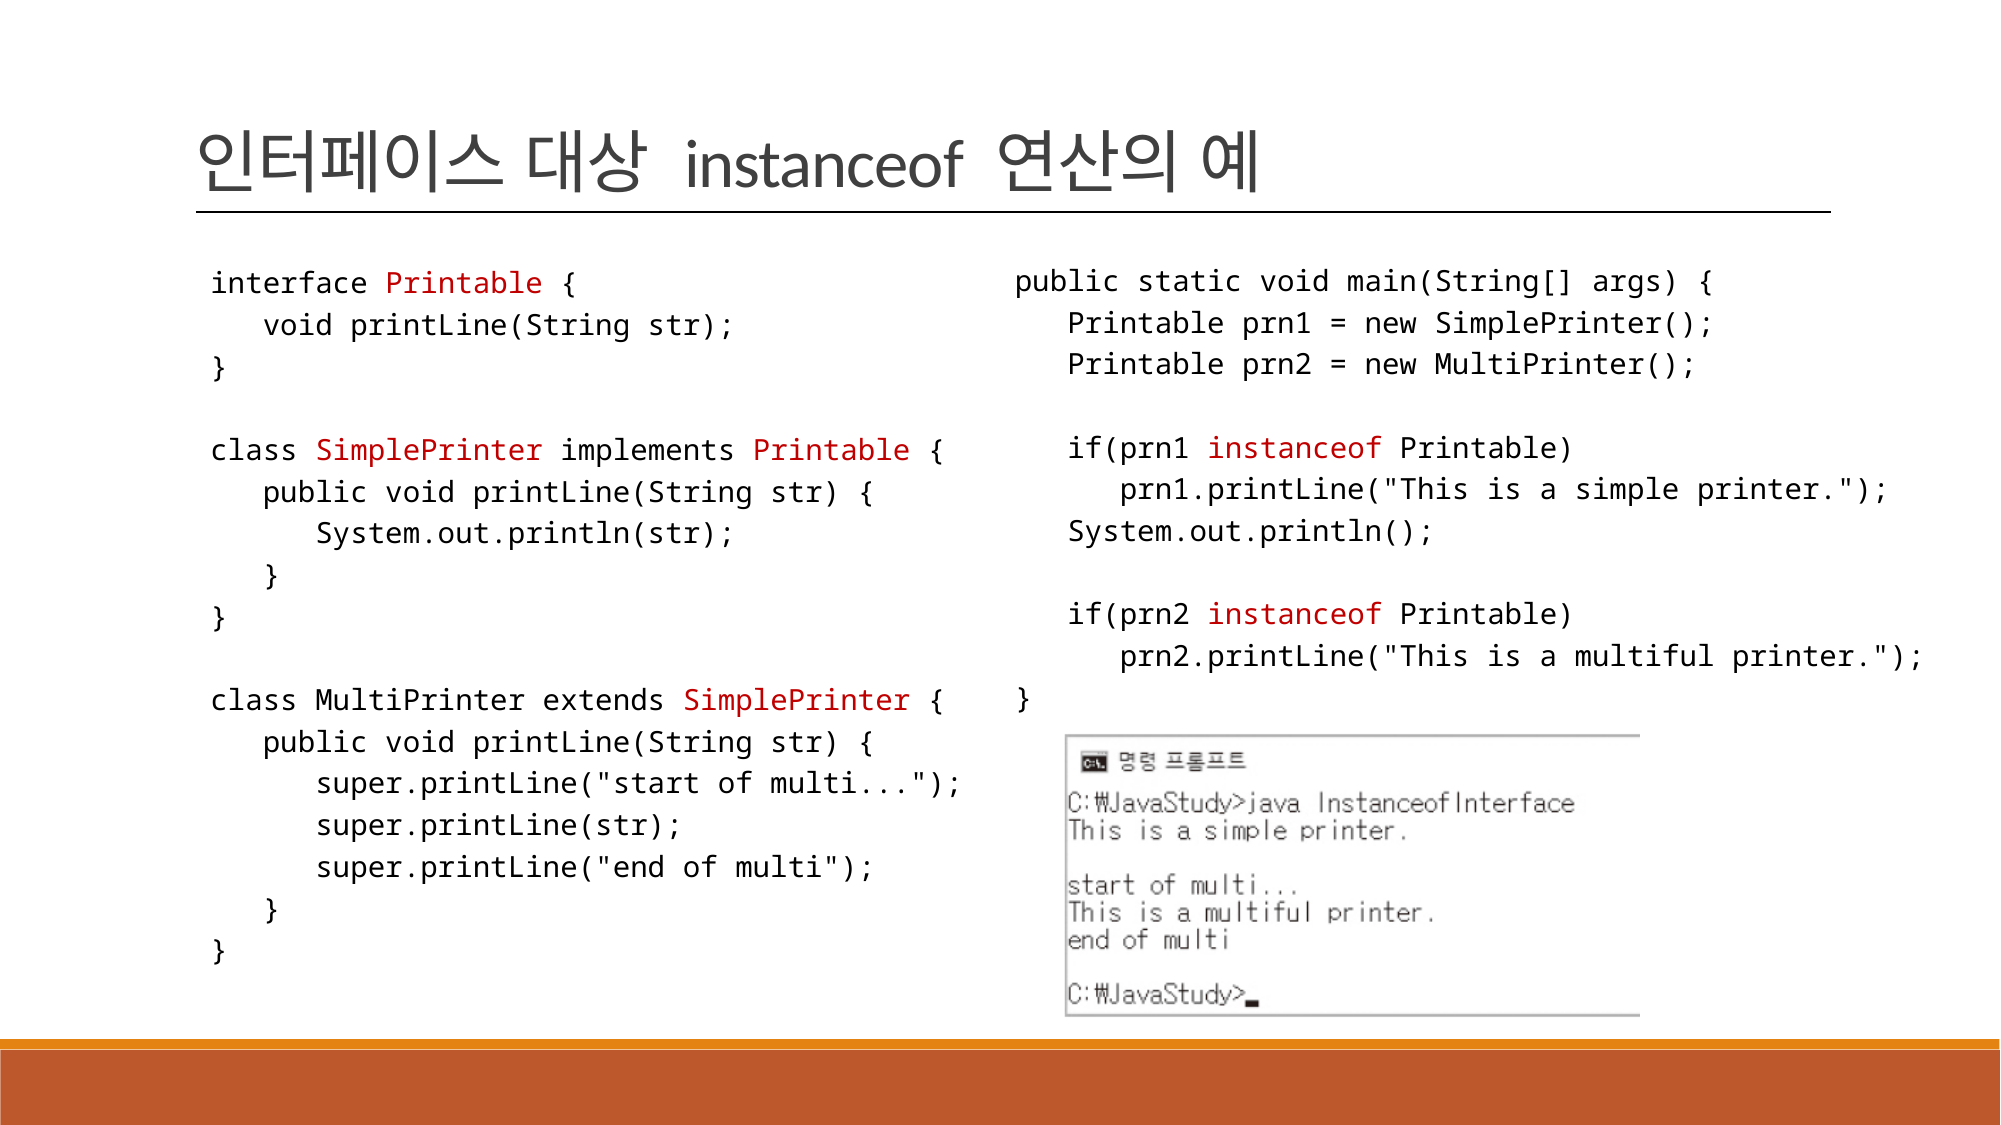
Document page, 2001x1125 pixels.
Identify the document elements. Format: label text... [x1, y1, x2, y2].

text_box 인터페이스 대상 instanceof 연산의 예 [179, 20, 1830, 210]
text_box interface Printable { void printLine(String str); } class SimplePrinter implements Printable { public void printLine(String str) { System.out.println(str); } } class MultiPrinter extends SimplePrinter { public void printLine(String str) { super.printLine("start of multi..."); super.printLine(str); super.printLine("end of multi"); } } [195, 250, 1000, 974]
picture [1058, 722, 1640, 1028]
text_box public static void main(String[] args) { Printable prn1 = new SimplePrinter(); Printable prn2 = new MultiPrinter(); if(prn1 instanceof Printable) prn1.printLine("This is a simple printer."); System.out.println(); if(prn2 instanceof Printable) prn2.printLine("This is a multiful printer."); } [999, 248, 2000, 722]
